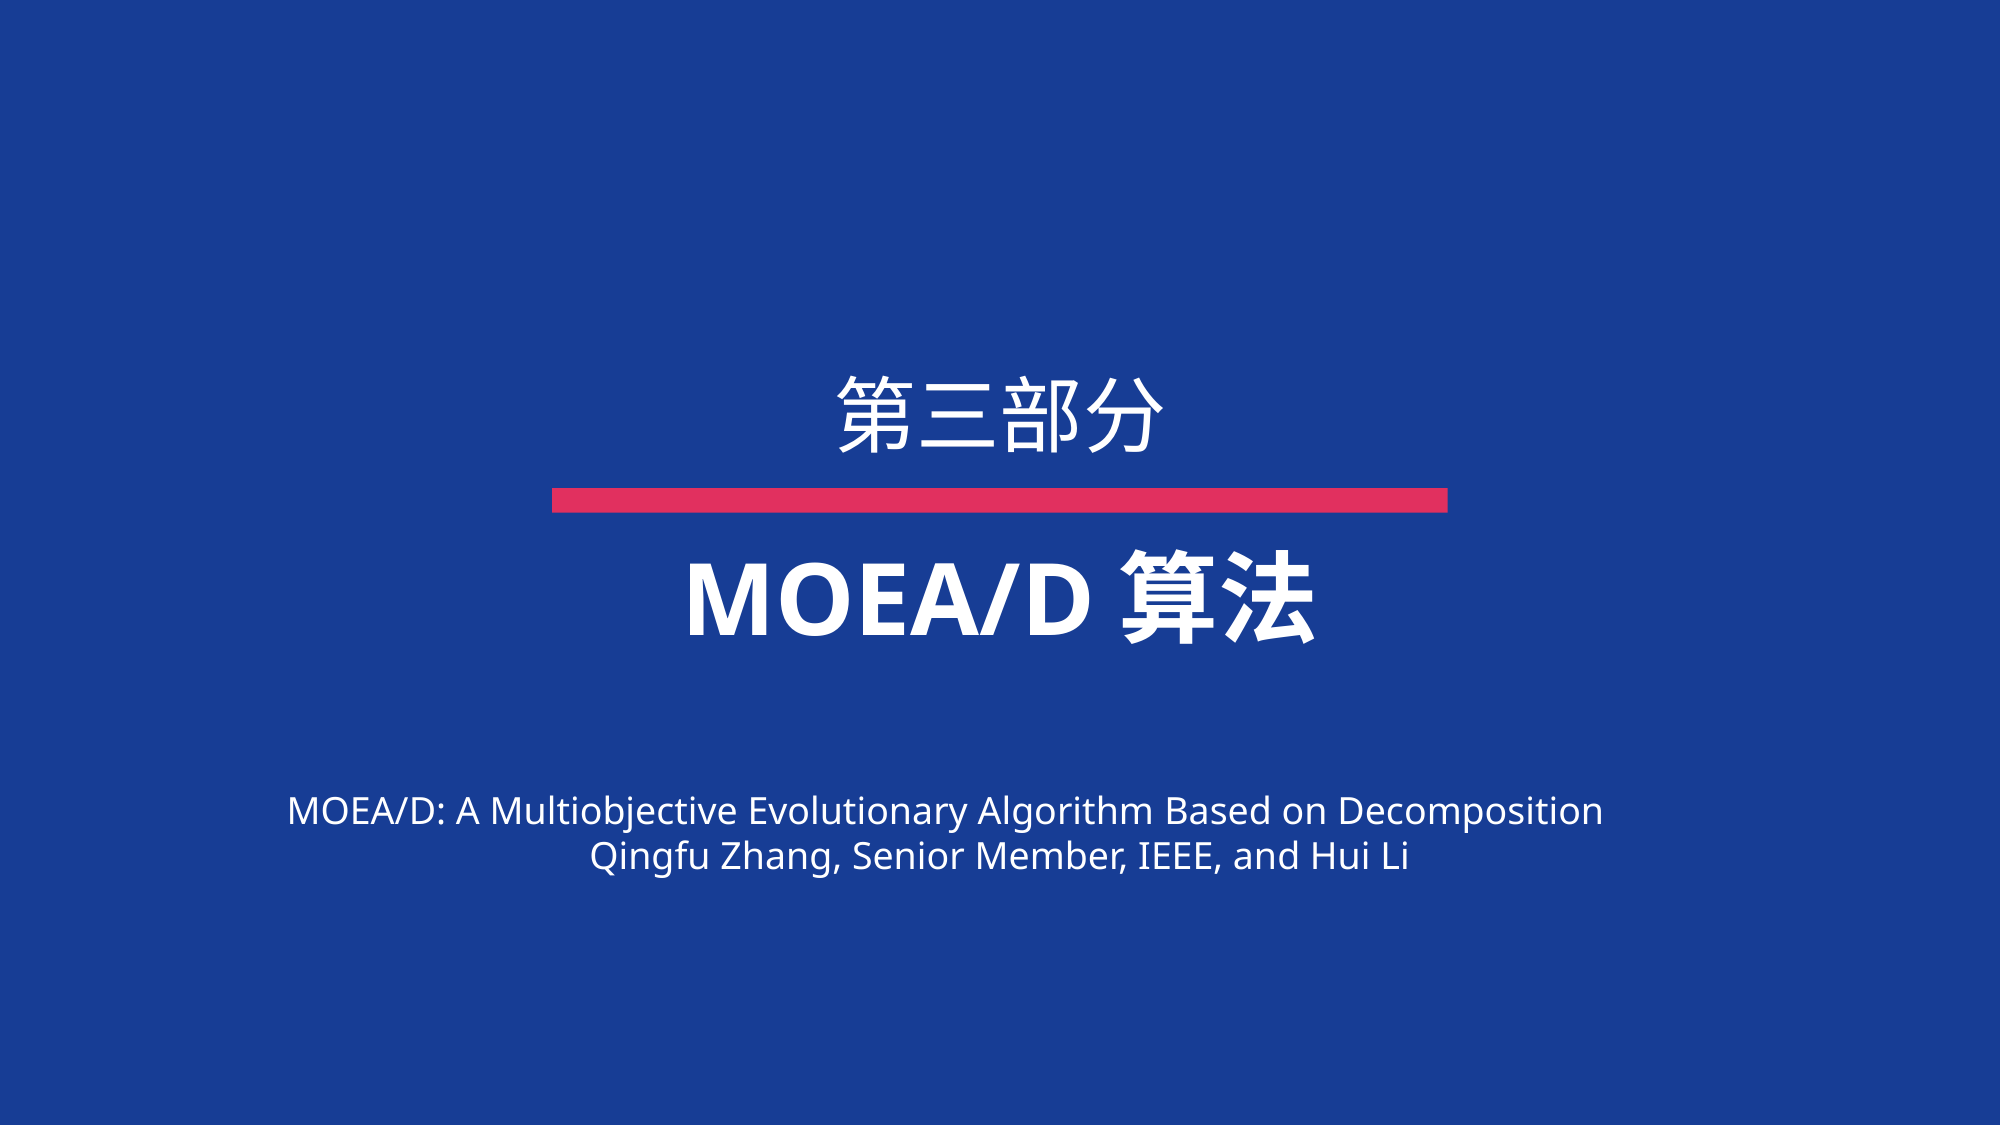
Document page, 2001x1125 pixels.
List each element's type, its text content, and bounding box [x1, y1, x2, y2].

list MOEA/D算法 [552, 528, 1448, 679]
text_box MOEA/D: A Multiobjective Evolutionary Algorithm Based on Decomposition Qingfu Zhang, Senior Member, IEEE, and Hui Li [271, 779, 1729, 885]
list 第三部分 [552, 355, 1448, 489]
